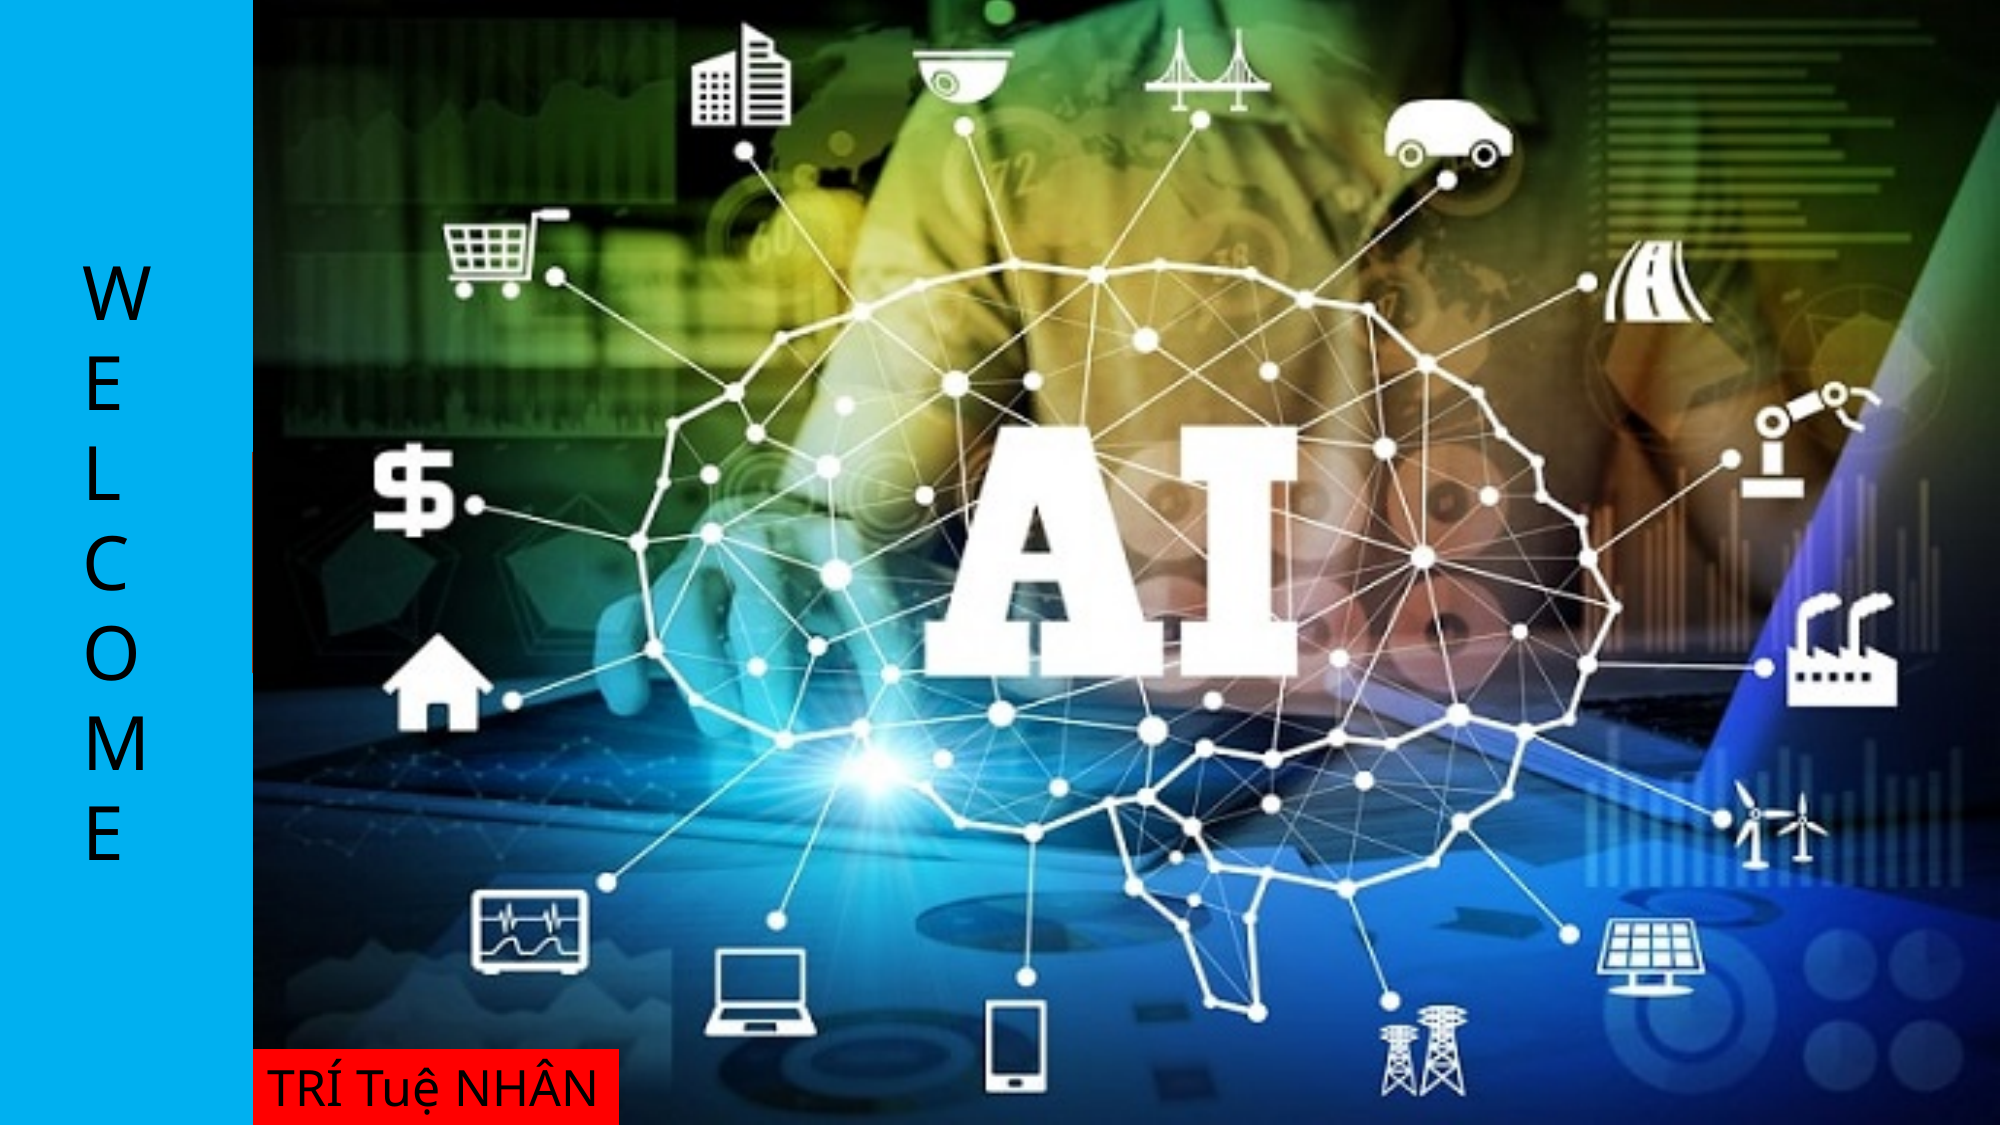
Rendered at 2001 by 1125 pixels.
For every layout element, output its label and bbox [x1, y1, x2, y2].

text_box [3, 3, 252, 1123]
picture [257, 0, 2000, 1125]
